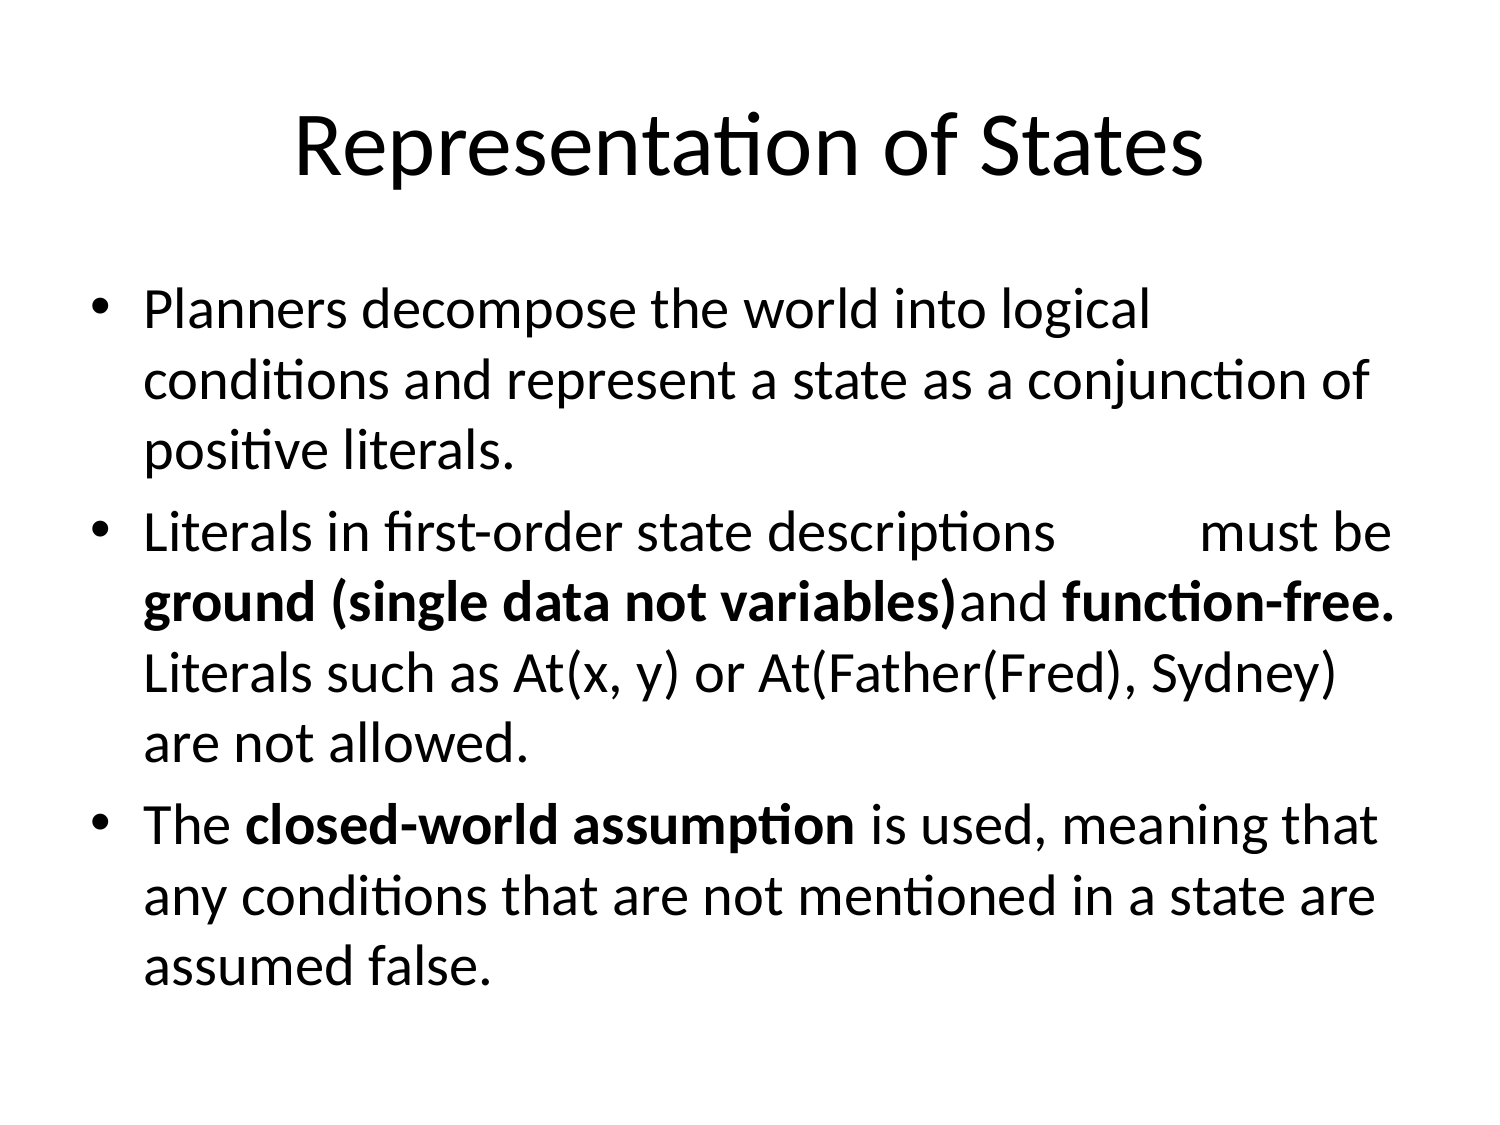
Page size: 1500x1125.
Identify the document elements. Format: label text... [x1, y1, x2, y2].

list Planners decompose the world into logical conditions and represent a state as a conjunction of positive literals. Literals in first-order state descriptions must be ground (single data not variables)and function-free. Literals such as At(x, y) or At(Father(Fred), Sydney) are not allowed. The closed-world assumption is used, meaning that any conditions that are not mentioned in a state are assumed false. [75, 262, 1425, 1005]
title Representation of States [75, 45, 1425, 233]
